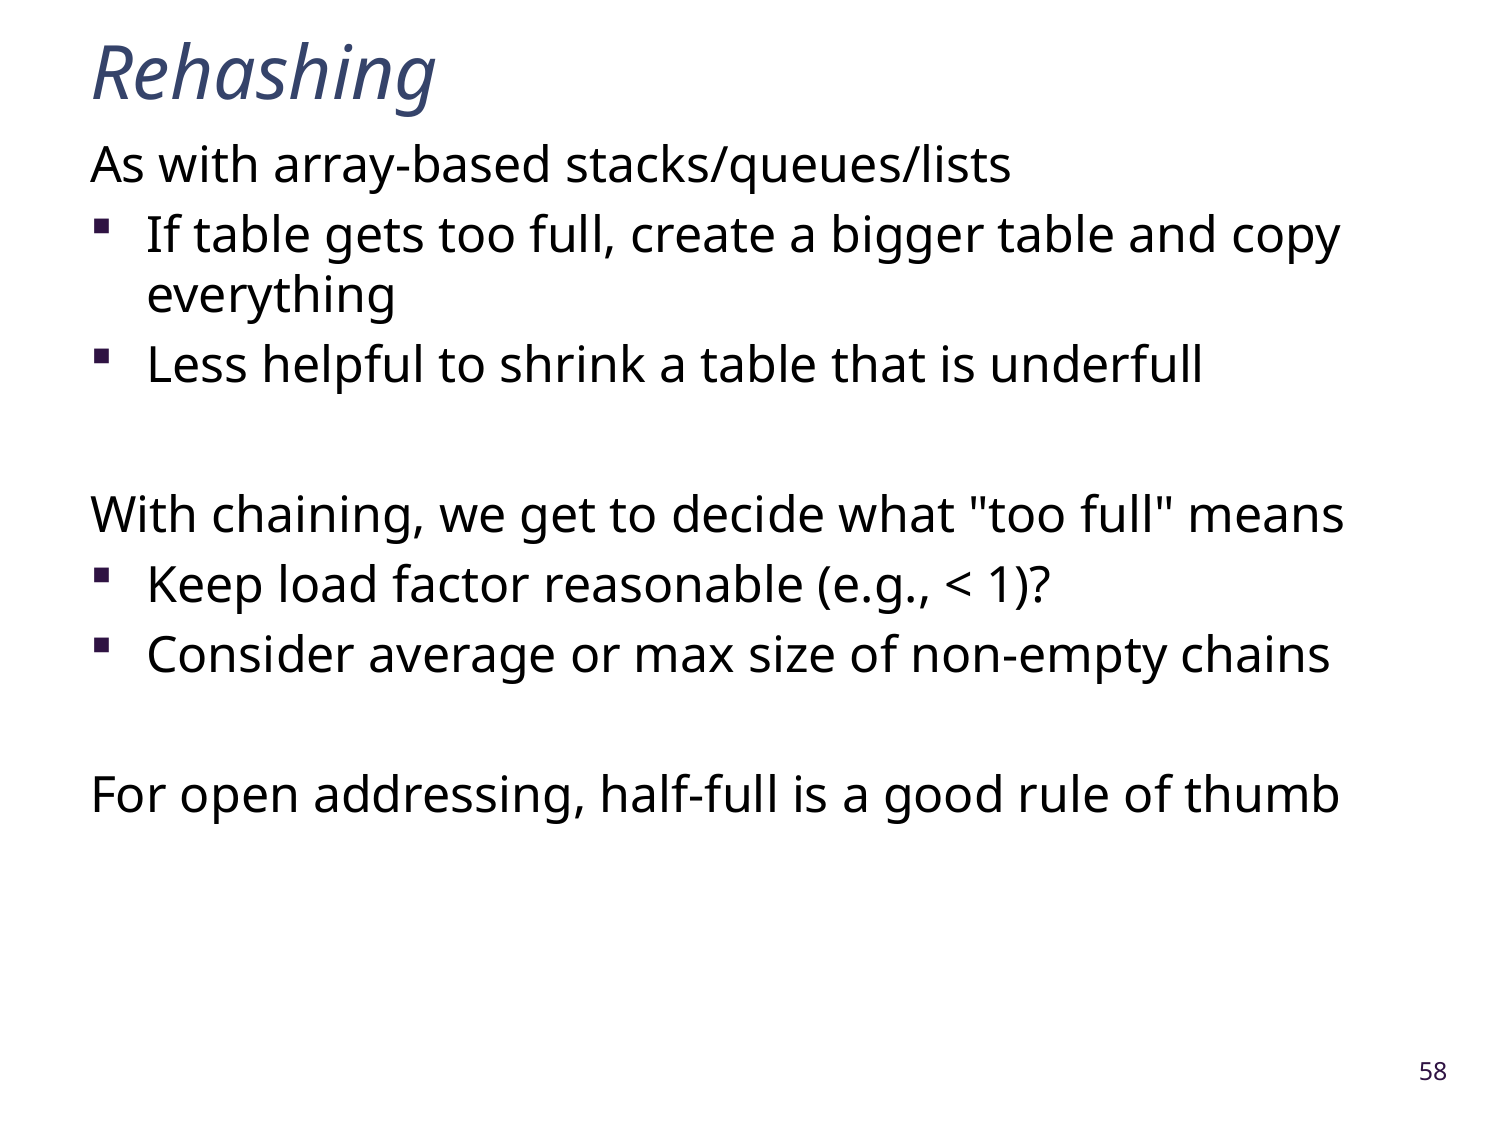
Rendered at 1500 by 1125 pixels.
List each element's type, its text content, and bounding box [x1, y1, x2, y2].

title Rehashing [75, 24, 1463, 105]
list As with array-based stacks/queues/lists If table gets too full, create a bigger table and copy everything Less helpful to shrink a table that is underfull With chaining, we get to decide what "too full" means Keep load factor reasonable (e.g., < 1)? Consider average or max size of non-empty chains For open addressing, half-full is a good rule of thumb [75, 125, 1463, 1025]
slide_number 58 [1333, 1042, 1463, 1103]
